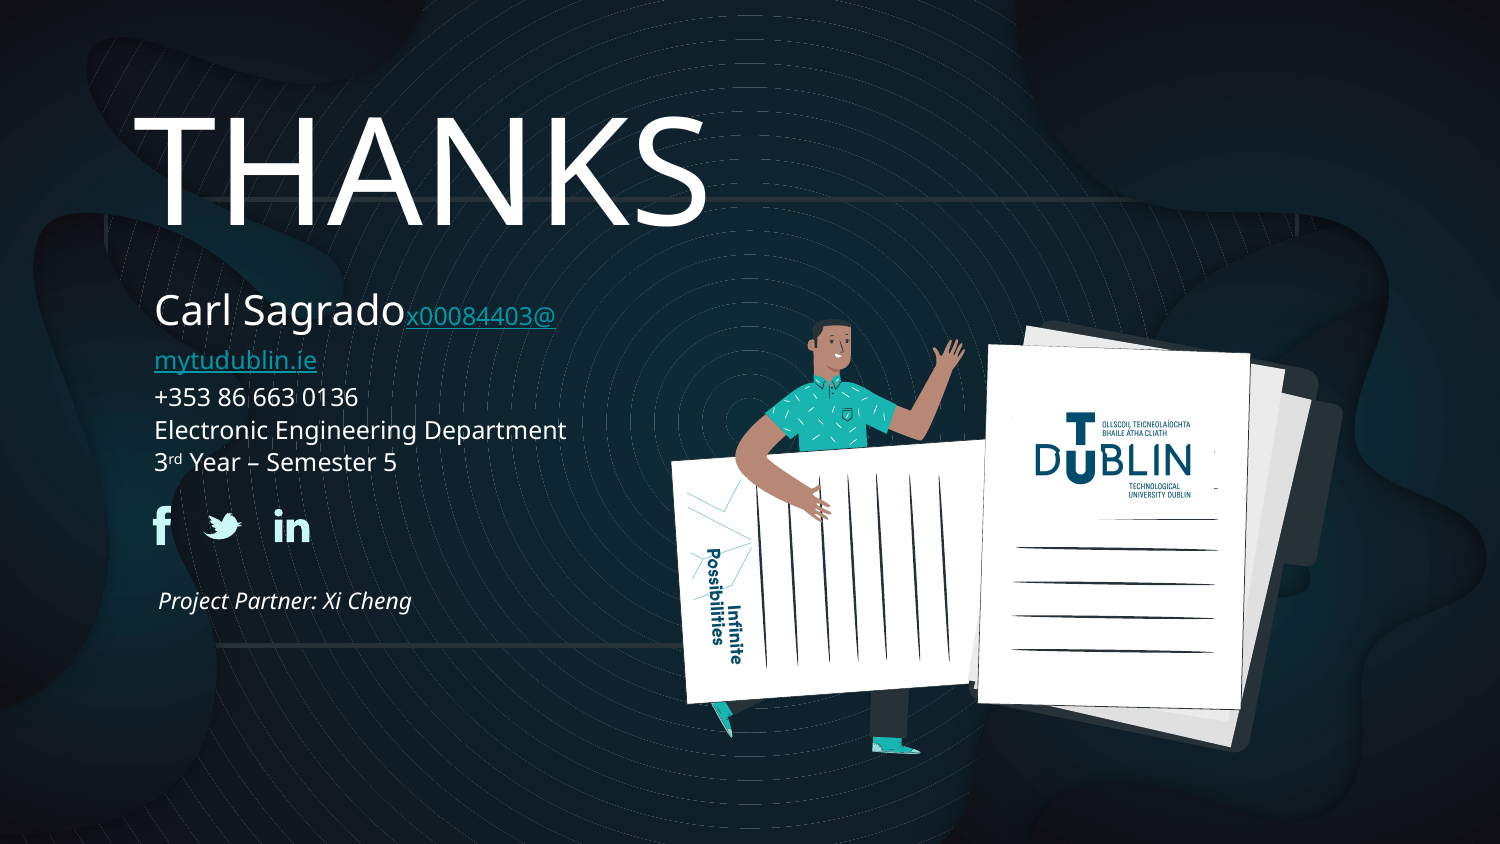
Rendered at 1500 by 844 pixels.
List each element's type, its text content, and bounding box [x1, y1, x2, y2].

text_box [139, 759, 633, 805]
text_box Project Partner: Xi Cheng [143, 579, 428, 622]
text_box [286, 519, 310, 543]
text_box [139, 658, 633, 759]
picture [1011, 391, 1215, 520]
subtitle Carl Sagrado x00084403@mytudublin.ie +353 86 663 0136 Electronic Engineering Department 3rd Year – Semester 5 [139, 291, 674, 464]
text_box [967, 319, 1344, 753]
text_box [203, 512, 243, 540]
text_box [274, 508, 283, 517]
text_box [274, 519, 283, 543]
picture [619, 551, 827, 613]
text_box [152, 505, 171, 545]
text_box THANKS [118, 76, 768, 278]
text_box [670, 318, 968, 754]
